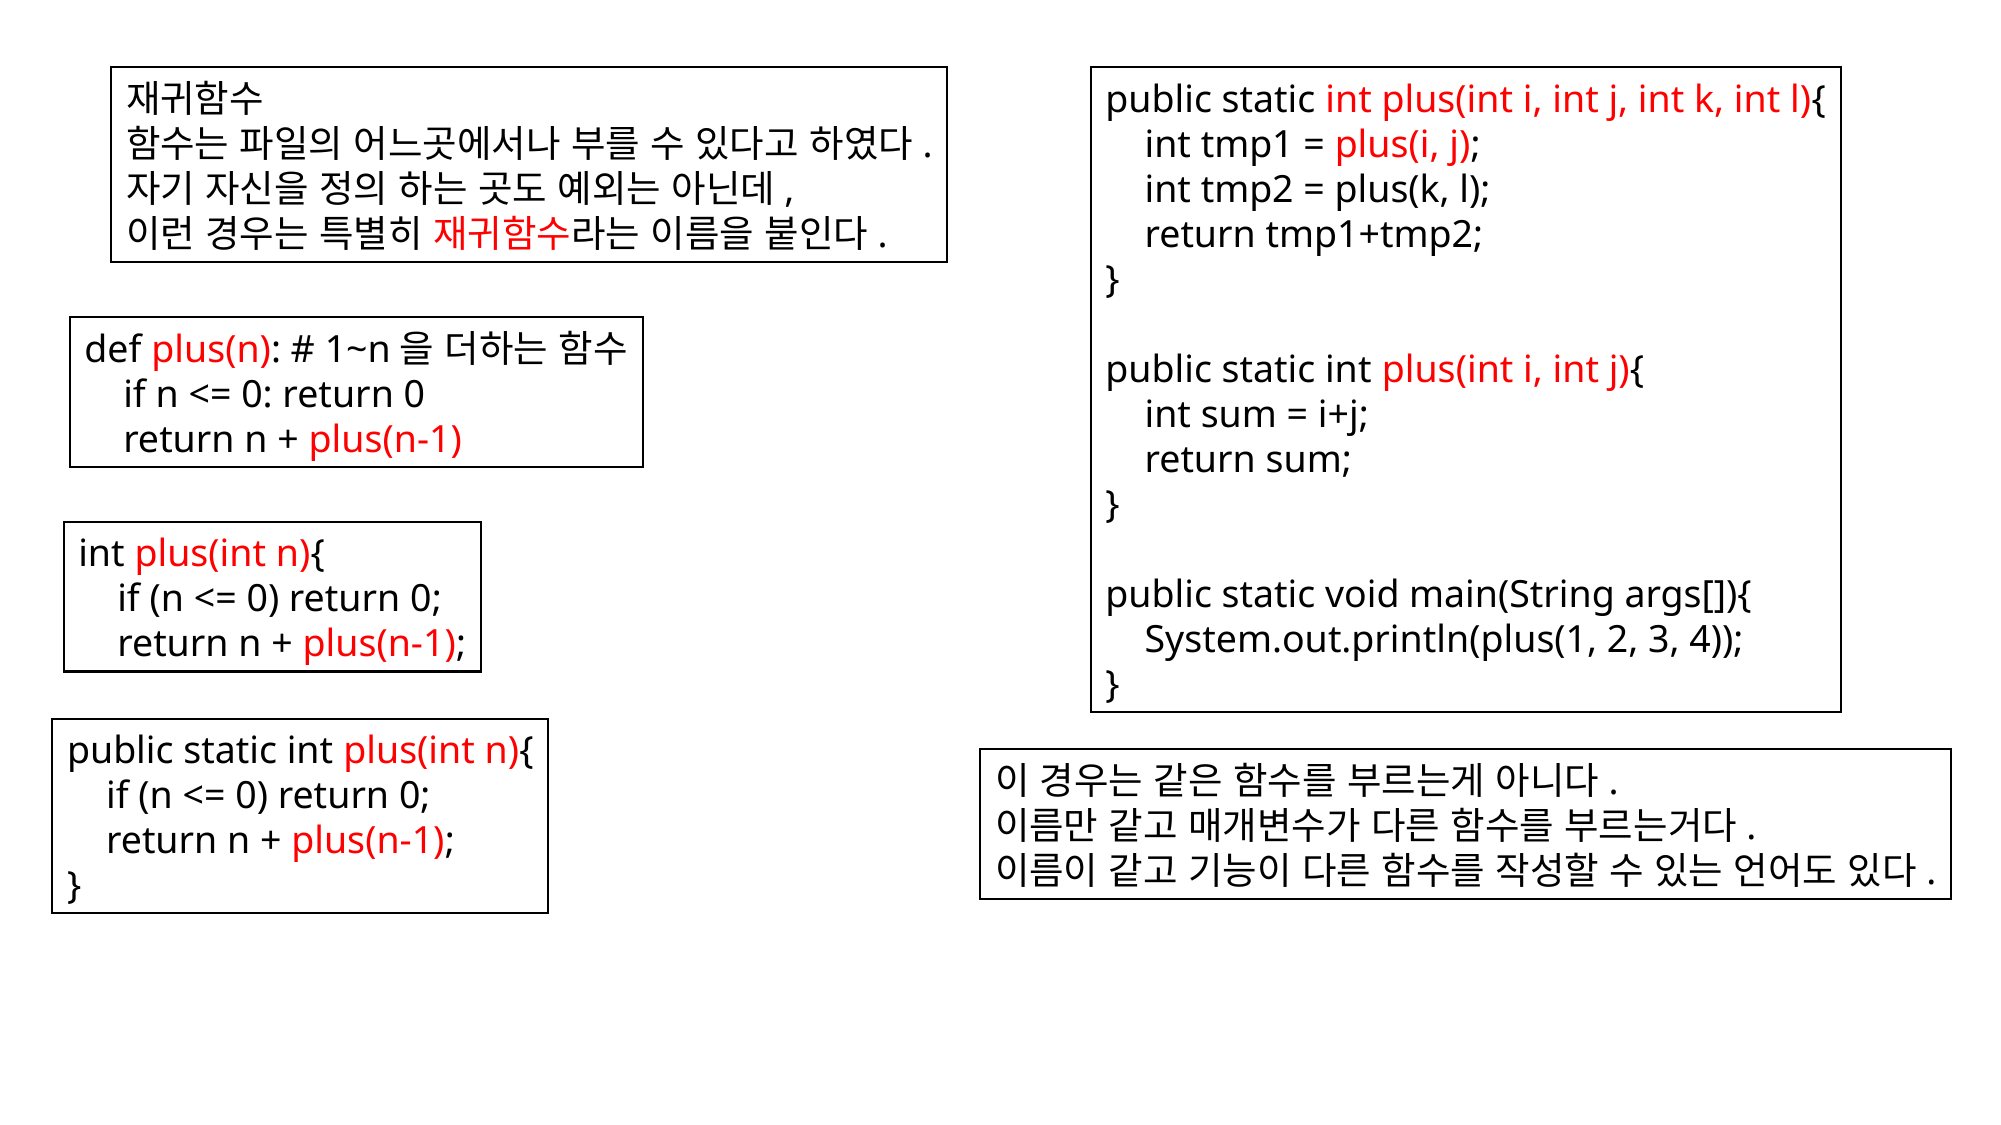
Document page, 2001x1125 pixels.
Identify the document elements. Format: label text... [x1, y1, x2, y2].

text_box public static int plus(int i, int j, int k, int l){ int tmp1 = plus(i, j); int tmp2 = plus(k, l); return tmp1+tmp2; } public static int plus(int i, int j){ int sum = i+j; return sum; } public static void main(String args[]){ System.out.println(plus(1, 2, 3, 4)); } [1090, 66, 1842, 713]
text_box 이 경우는 같은 함수를 부르는게 아니다. 이름만 같고 매개변수가 다른 함수를 부르는거다. 이름이 같고 기능이 다른 함수를 작성할 수 있는 언어도 있다. [979, 748, 1952, 900]
text_box 재귀함수 함수는 파일의 어느곳에서나 부를 수 있다고 하였다. 자기 자신을 정의 하는 곳도 예외는 아닌데, 이런 경우는 특별히 재귀함수라는 이름을 붙인다. [110, 66, 948, 263]
text_box public static int plus(int n){ if (n <= 0) return 0; return n + plus(n-1); } [51, 718, 549, 914]
text_box int plus(int n){ if (n <= 0) return 0; return n + plus(n-1); [62, 521, 482, 673]
text_box def plus(n): # 1~n을 더하는 함수 if n <= 0: return 0 return n + plus(n-1) [69, 316, 644, 468]
